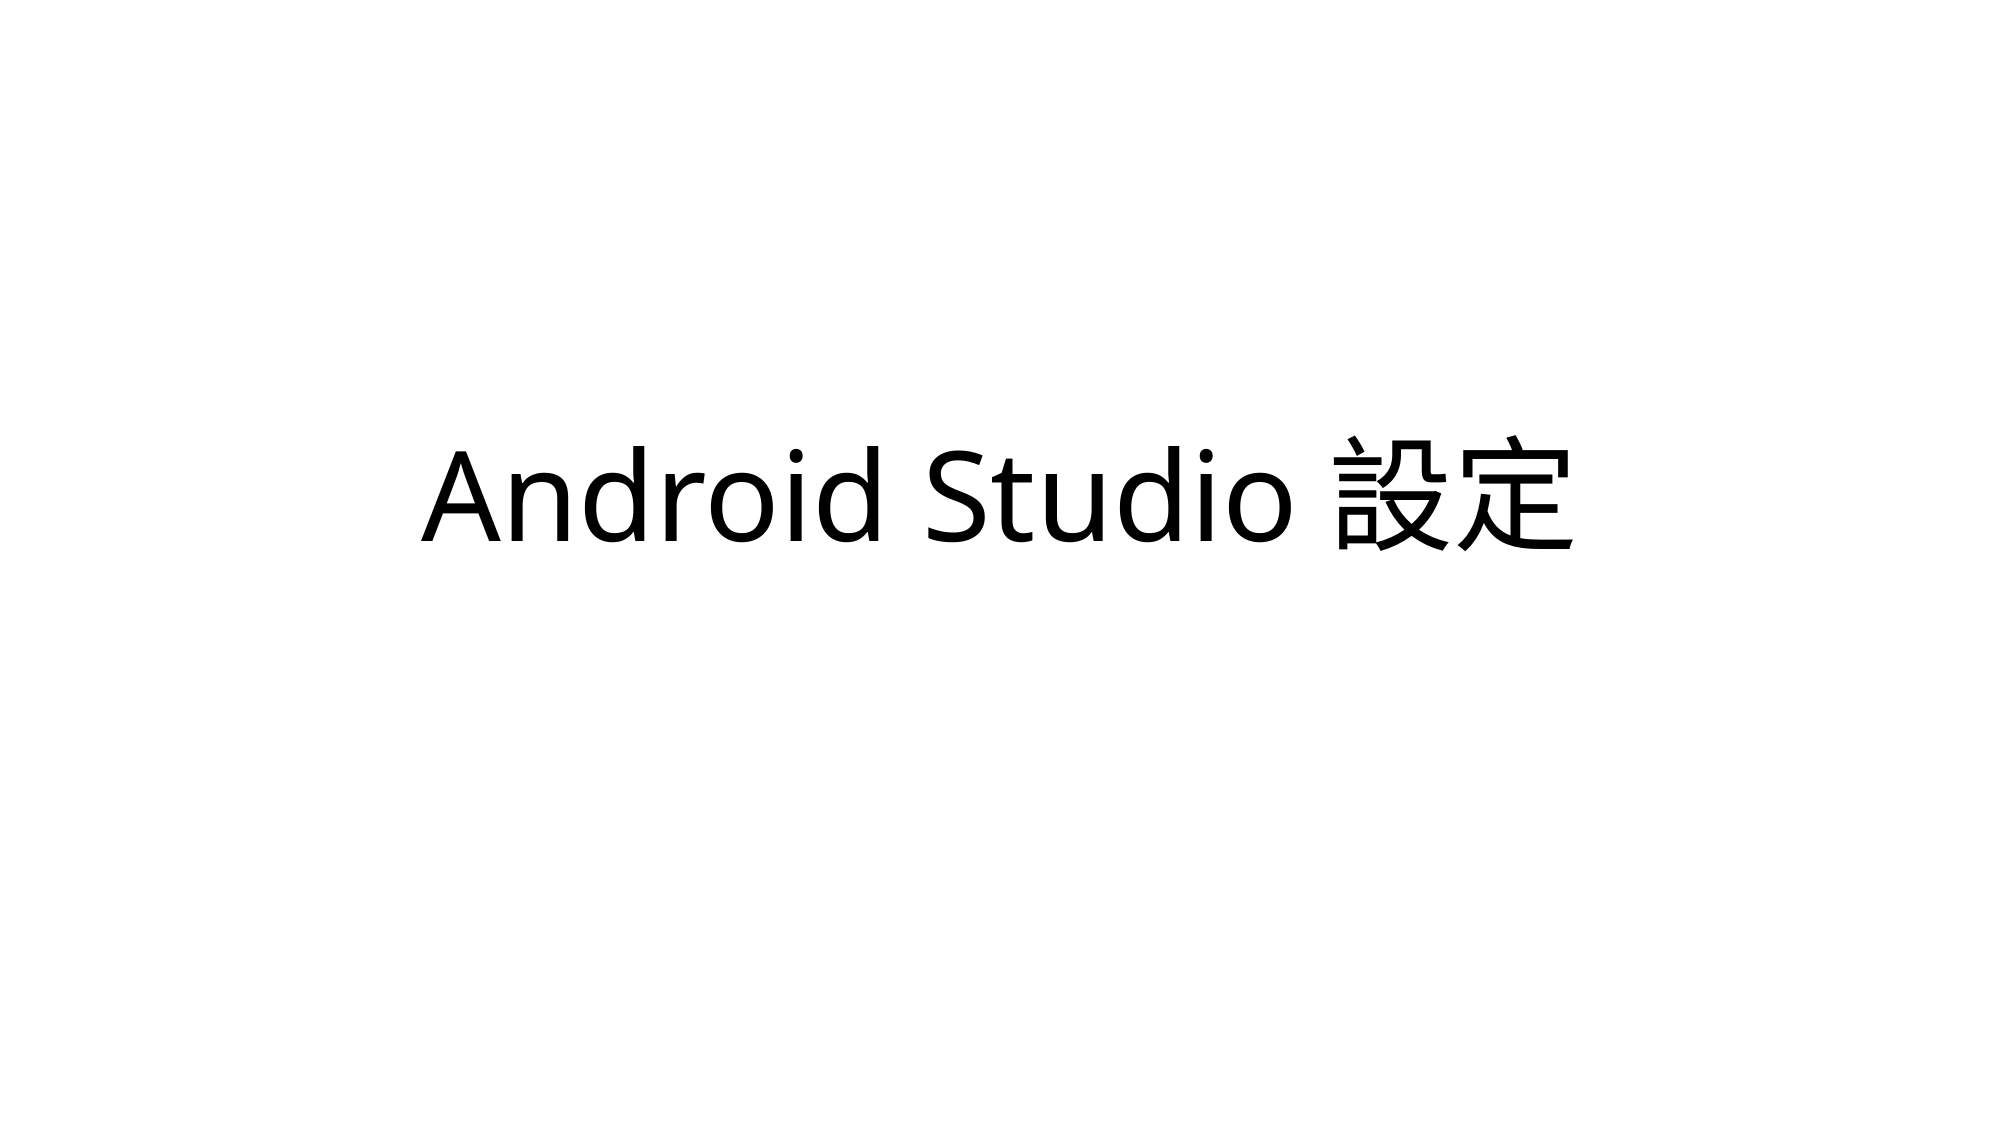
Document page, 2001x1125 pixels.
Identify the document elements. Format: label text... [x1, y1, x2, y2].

title Android Studio設定 [249, 184, 1750, 576]
